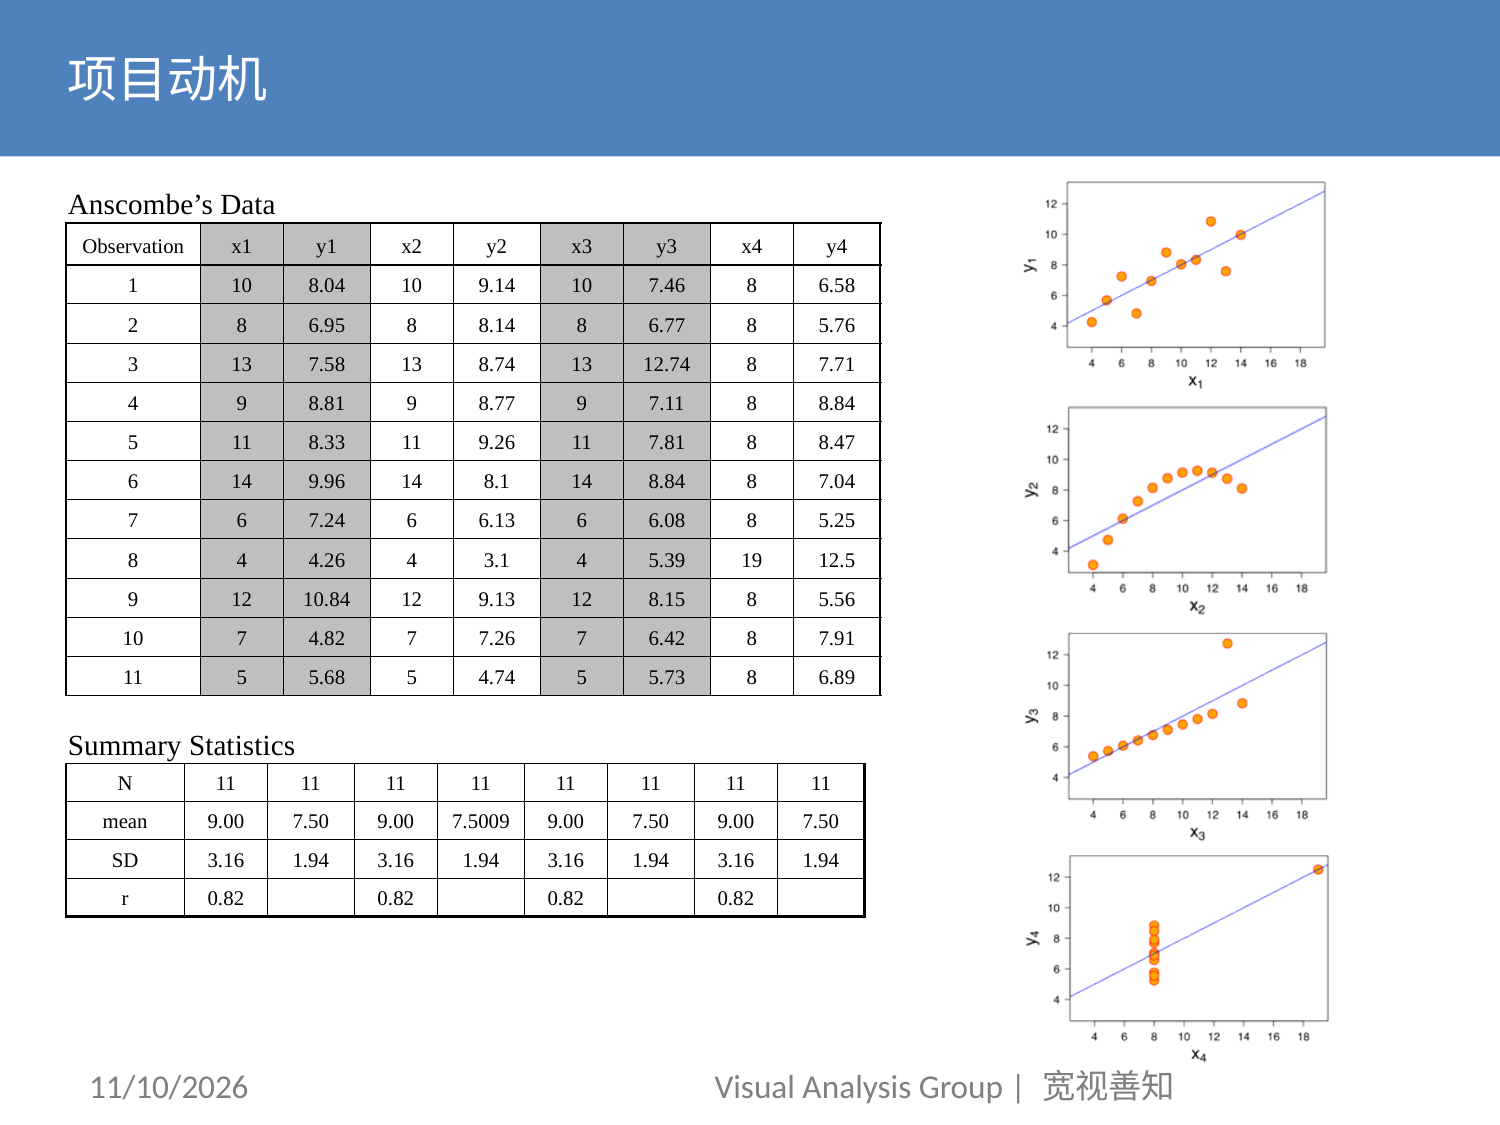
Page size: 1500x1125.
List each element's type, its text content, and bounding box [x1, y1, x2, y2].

table_cell 12.5 [794, 539, 879, 578]
table_cell 7.50 [778, 802, 863, 839]
table_cell 8 [711, 383, 793, 421]
table_cell 14 [371, 461, 453, 499]
table_cell 9.00 [525, 802, 607, 839]
table_cell 7.71 [794, 344, 879, 382]
table_header x3 [541, 224, 623, 264]
table_header x1 [201, 228, 283, 264]
table_cell 7.58 [284, 344, 370, 382]
picture [1008, 166, 1341, 1076]
table_header N [67, 770, 184, 801]
table_cell 8 [711, 422, 793, 460]
table_cell 4.74 [454, 657, 540, 695]
table_cell 7.91 [794, 618, 879, 656]
table_cell 19 [711, 539, 793, 578]
table_cell 3.16 [695, 840, 777, 878]
table_cell 10 [201, 266, 283, 303]
table_cell 7.46 [624, 266, 710, 303]
table_cell 6.77 [624, 304, 710, 343]
table_header y3 [624, 224, 710, 264]
table_cell 7.5009 [438, 802, 524, 839]
table_cell 8.33 [284, 422, 370, 460]
table_cell 9.00 [695, 802, 777, 839]
table_cell 8.14 [454, 304, 540, 343]
table_cell 1 [67, 266, 200, 303]
table_cell 7.04 [794, 461, 879, 499]
table_cell 8 [711, 657, 793, 695]
table_cell 9 [371, 383, 453, 421]
table_cell [608, 879, 694, 915]
table_header x4 [711, 224, 793, 264]
table_cell 13 [541, 344, 623, 382]
table_cell 4 [371, 539, 453, 578]
table_cell 11 [371, 422, 453, 460]
table_header Observation [67, 228, 200, 264]
table_cell 9.13 [454, 579, 540, 617]
table_cell 9 [541, 383, 623, 421]
table_cell 8.15 [624, 579, 710, 617]
table_cell [438, 879, 524, 915]
table_cell 10.84 [284, 579, 370, 617]
table_cell 6.95 [284, 304, 370, 343]
table_cell 5.76 [794, 304, 879, 343]
table_cell 8 [711, 618, 793, 656]
table_header y4 [794, 224, 879, 264]
table_cell 10 [541, 266, 623, 303]
table_cell 7.26 [454, 618, 540, 656]
table_cell 7 [541, 618, 623, 656]
table_cell 3.16 [355, 840, 437, 878]
table_cell r [67, 879, 184, 915]
table_cell 7.24 [284, 500, 370, 538]
table_cell 8 [711, 344, 793, 382]
table_cell 14 [541, 461, 623, 499]
table_cell 5 [541, 657, 623, 695]
table_header 11 [525, 764, 607, 801]
table_cell 8 [67, 539, 200, 578]
table_header y1 [284, 228, 370, 264]
table_cell 12 [371, 579, 453, 617]
table_cell 8 [711, 266, 793, 303]
table_cell 10 [67, 618, 200, 656]
table_cell 7.81 [624, 422, 710, 460]
table_header 11 [355, 764, 437, 801]
table_cell 13 [371, 344, 453, 382]
table_cell [778, 879, 863, 915]
table_cell 8 [711, 461, 793, 499]
table_cell 12.74 [624, 344, 710, 382]
table_header 11 [185, 770, 267, 801]
table_cell 5 [201, 657, 283, 695]
table_cell 1.94 [778, 840, 863, 878]
table_cell 6.58 [794, 266, 879, 303]
table_cell 0.82 [525, 879, 607, 915]
table_header 11 [608, 764, 694, 801]
table_cell 9 [67, 579, 200, 617]
table_cell 1.94 [608, 840, 694, 878]
table_cell 7 [67, 500, 200, 538]
table_cell 8.47 [794, 422, 879, 460]
table_header 11 [778, 764, 863, 801]
table_cell [268, 879, 354, 915]
table_cell 12 [201, 579, 283, 617]
table_header x2 [371, 224, 453, 264]
table_cell 9.96 [284, 461, 370, 499]
table_cell 1.94 [438, 840, 524, 878]
table_cell 5 [371, 657, 453, 695]
text_box Summary Statistics [53, 719, 372, 770]
table_header 11 [695, 764, 777, 801]
table_cell 11 [201, 422, 283, 460]
table_cell 4 [201, 539, 283, 578]
table_cell 8.84 [624, 461, 710, 499]
table_cell 5.68 [284, 657, 370, 695]
table_cell 9 [201, 383, 283, 421]
table_header y2 [454, 224, 540, 264]
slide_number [74, 1058, 466, 1113]
table_cell 8.77 [454, 383, 540, 421]
table_cell 9.26 [454, 422, 540, 460]
table_cell 3.16 [525, 840, 607, 878]
table_cell 8 [711, 304, 793, 343]
table_header 11 [268, 770, 354, 801]
table_cell 0.82 [695, 879, 777, 915]
table_cell 3.1 [454, 539, 540, 578]
table_cell 6.42 [624, 618, 710, 656]
footer Visual Analysis Group | 宽视善知 [466, 1058, 1424, 1113]
table_cell 12 [541, 579, 623, 617]
table_cell 3.16 [185, 840, 267, 878]
text_box 项目动机 [29, 40, 467, 115]
table_cell 5.73 [624, 657, 710, 695]
table_cell 6 [371, 500, 453, 538]
table_cell 8 [711, 500, 793, 538]
table_cell 4 [541, 539, 623, 578]
table_cell 9.14 [454, 266, 540, 303]
table_cell 6 [67, 461, 200, 499]
table_cell 8.81 [284, 383, 370, 421]
table_cell SD [67, 840, 184, 878]
table_cell 6.89 [794, 657, 879, 695]
table_cell 8 [541, 304, 623, 343]
table_cell 4.26 [284, 539, 370, 578]
table_cell 0.82 [185, 879, 267, 915]
table_cell 6.08 [624, 500, 710, 538]
table_cell 7.11 [624, 383, 710, 421]
table_cell 9.00 [355, 802, 437, 839]
table_cell 7 [201, 618, 283, 656]
table_cell 6 [541, 500, 623, 538]
table_header 11 [438, 764, 524, 801]
table_cell 4.82 [284, 618, 370, 656]
table_cell mean [67, 802, 184, 839]
table_cell 7.50 [608, 802, 694, 839]
table_cell 6 [201, 500, 283, 538]
table_cell 8.84 [794, 383, 879, 421]
table_cell 7.50 [268, 802, 354, 839]
table_cell 11 [67, 657, 200, 695]
table_cell 8 [201, 304, 283, 343]
text_box Anscombe’s Data [53, 178, 372, 228]
table_cell 8 [711, 579, 793, 617]
table_cell 5.25 [794, 500, 879, 538]
table_cell 7 [371, 618, 453, 656]
table_cell 8.04 [284, 266, 370, 303]
table_cell 10 [371, 266, 453, 303]
table_cell 4 [67, 383, 200, 421]
table_cell 5 [67, 422, 200, 460]
table_cell 6.13 [454, 500, 540, 538]
table_cell 2 [67, 304, 200, 343]
table_cell 0.82 [355, 879, 437, 915]
table_cell 3 [67, 344, 200, 382]
table_cell 8.74 [454, 344, 540, 382]
table_cell 9.00 [185, 802, 267, 839]
table_cell 14 [201, 461, 283, 499]
table_cell 13 [201, 344, 283, 382]
table_cell 1.94 [268, 840, 354, 878]
table_cell 8.1 [454, 461, 540, 499]
table_cell 5.39 [624, 539, 710, 578]
table_cell 8 [371, 304, 453, 343]
table_cell 5.56 [794, 579, 879, 617]
table_cell 11 [541, 422, 623, 460]
